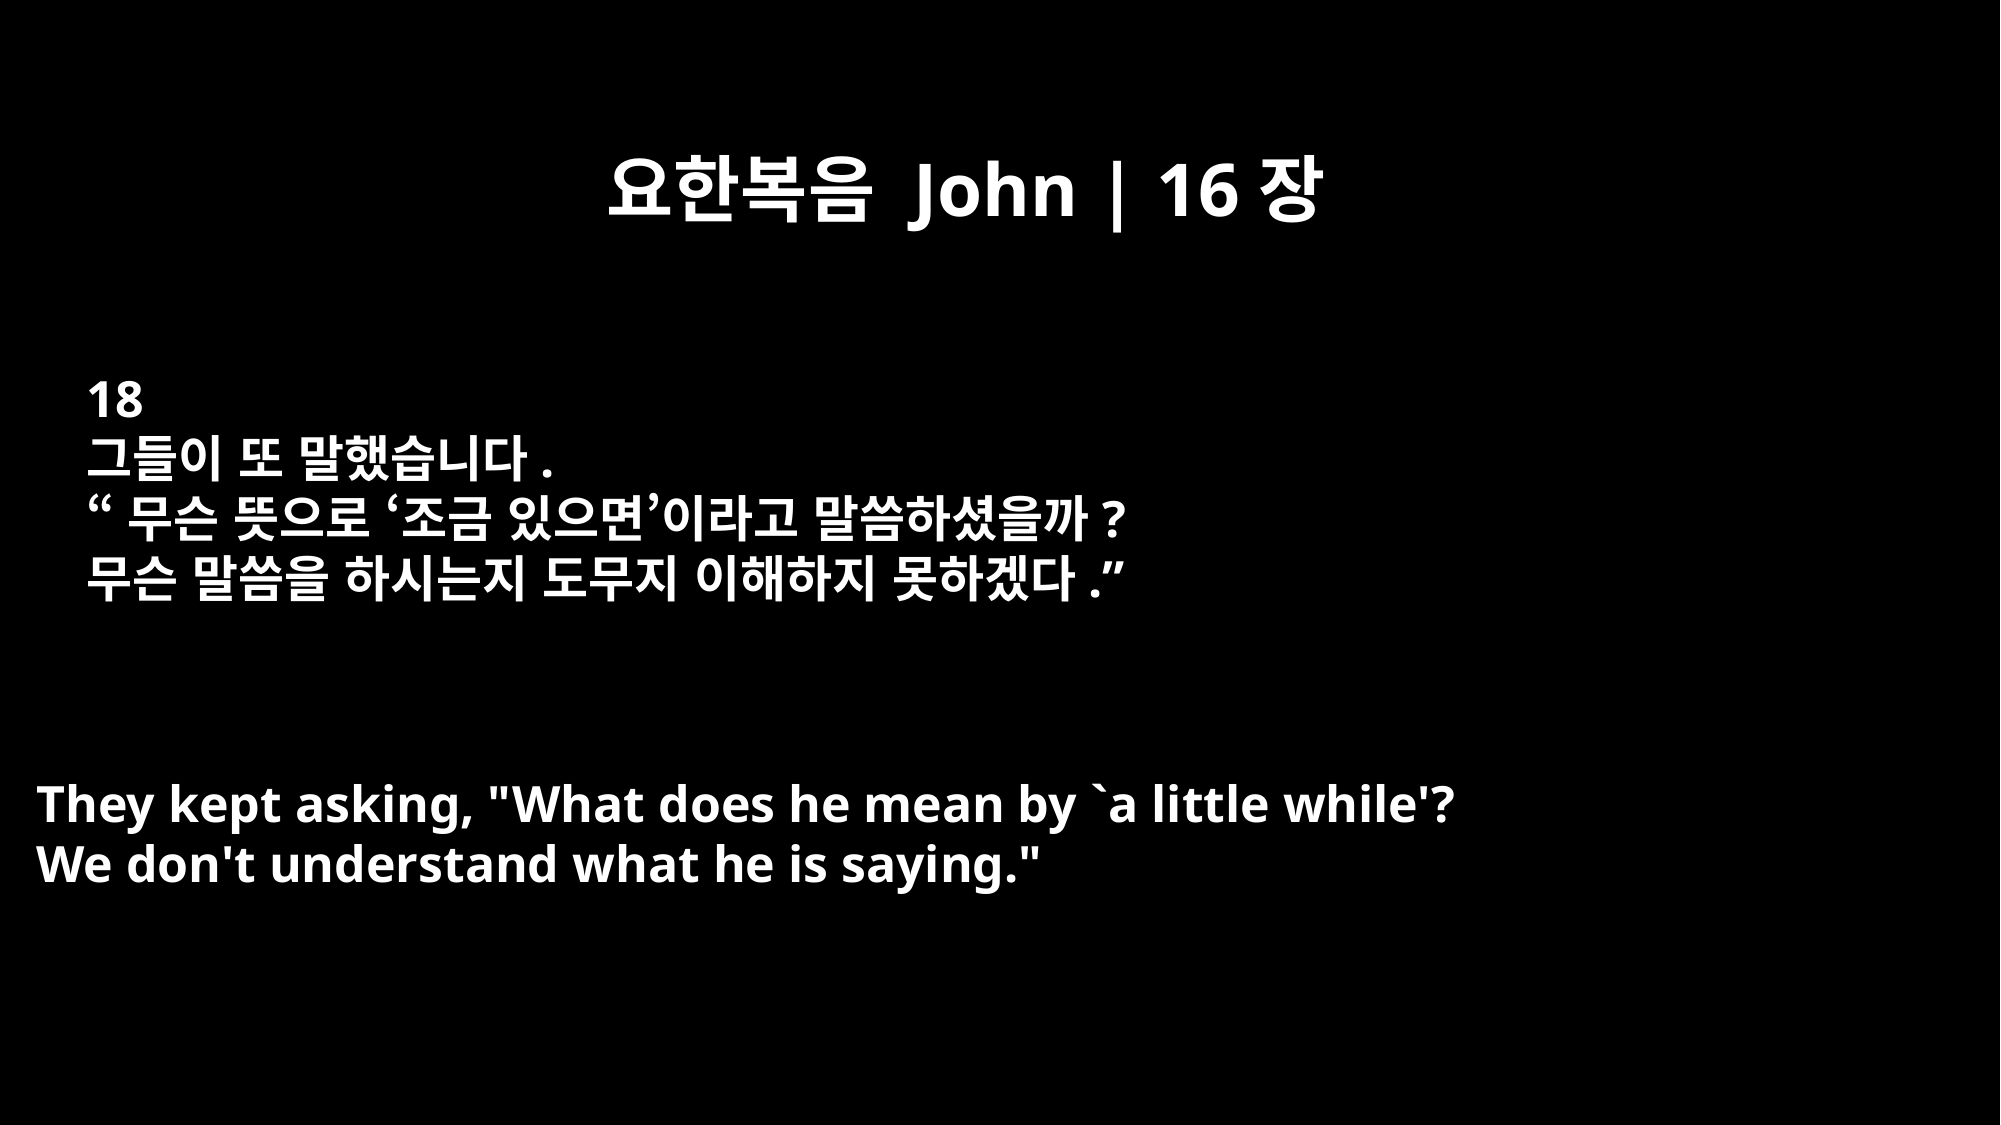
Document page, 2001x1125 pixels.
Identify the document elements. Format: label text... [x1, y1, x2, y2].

text_box 요한복음 John | 16장 [591, 136, 1341, 239]
text_box 18 그들이 또 말했습니다. “무슨 뜻으로 ‘조금 있으면’이라고 말씀하셨을까? 무슨 말씀을 하시는지 도무지 이해하지 못하겠다.” [72, 359, 1141, 615]
text_box They kept asking, "What does he mean by `a little while'? We don't understand what he is saying." [21, 764, 1471, 900]
